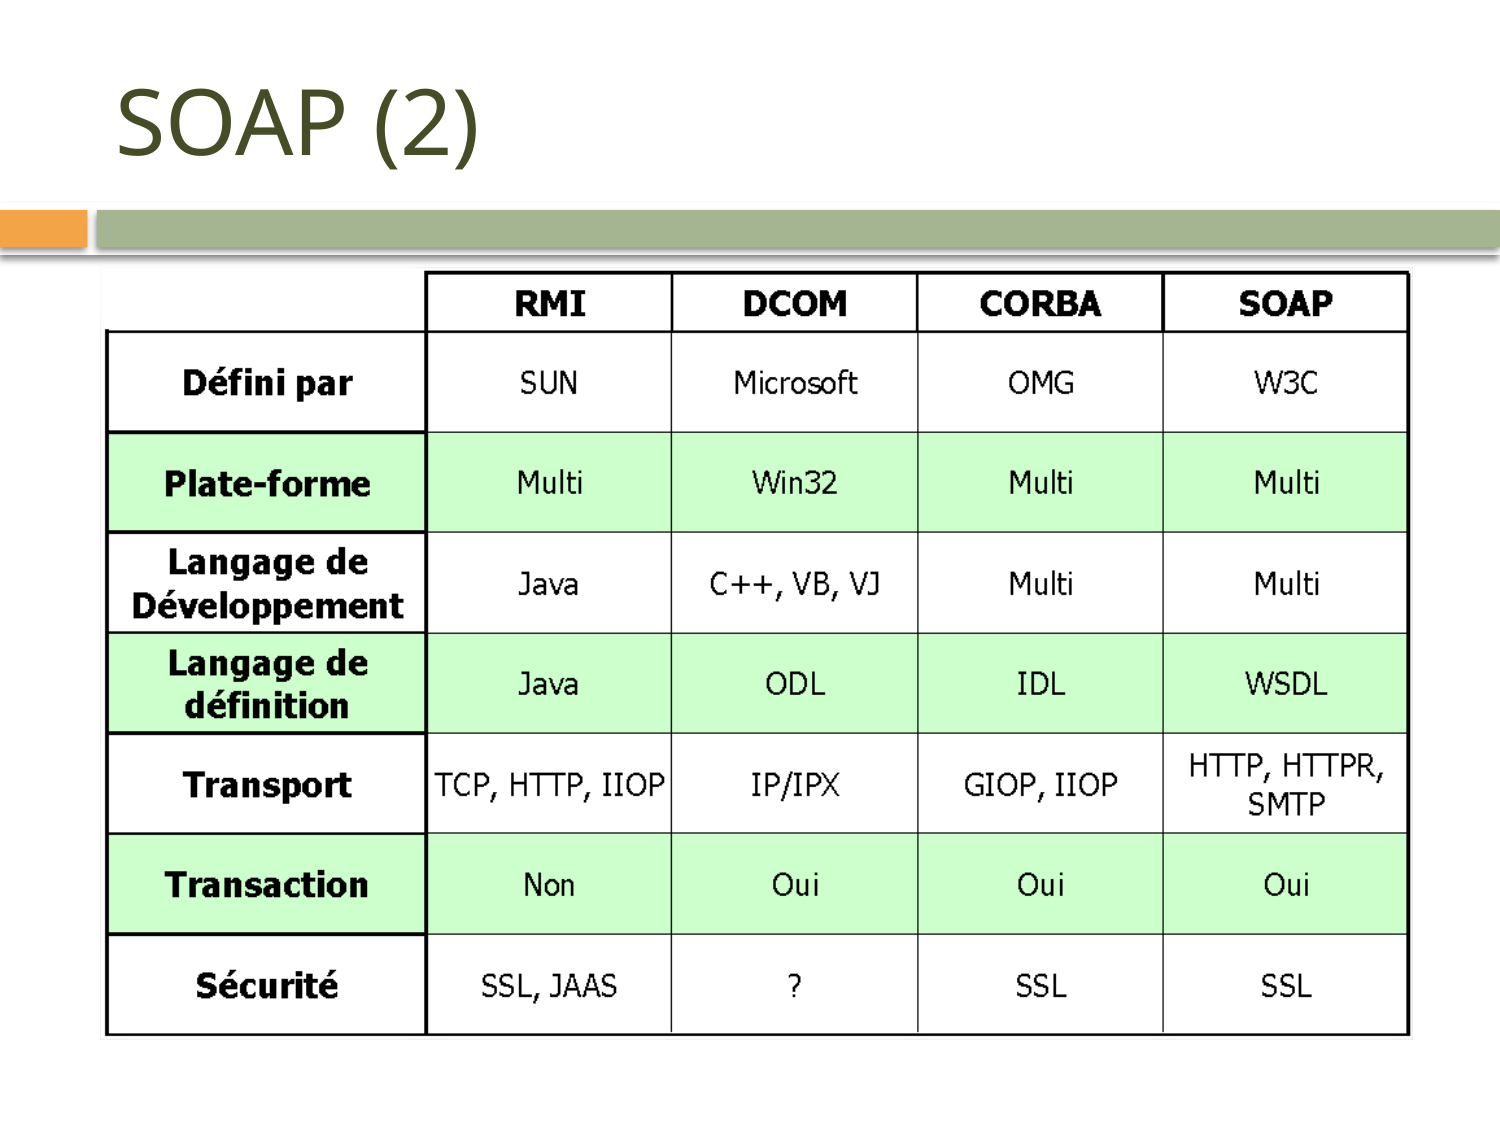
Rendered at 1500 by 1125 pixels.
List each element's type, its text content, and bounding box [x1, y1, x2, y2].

picture [99, 266, 1413, 1041]
title SOAP (2) [100, 37, 1438, 200]
